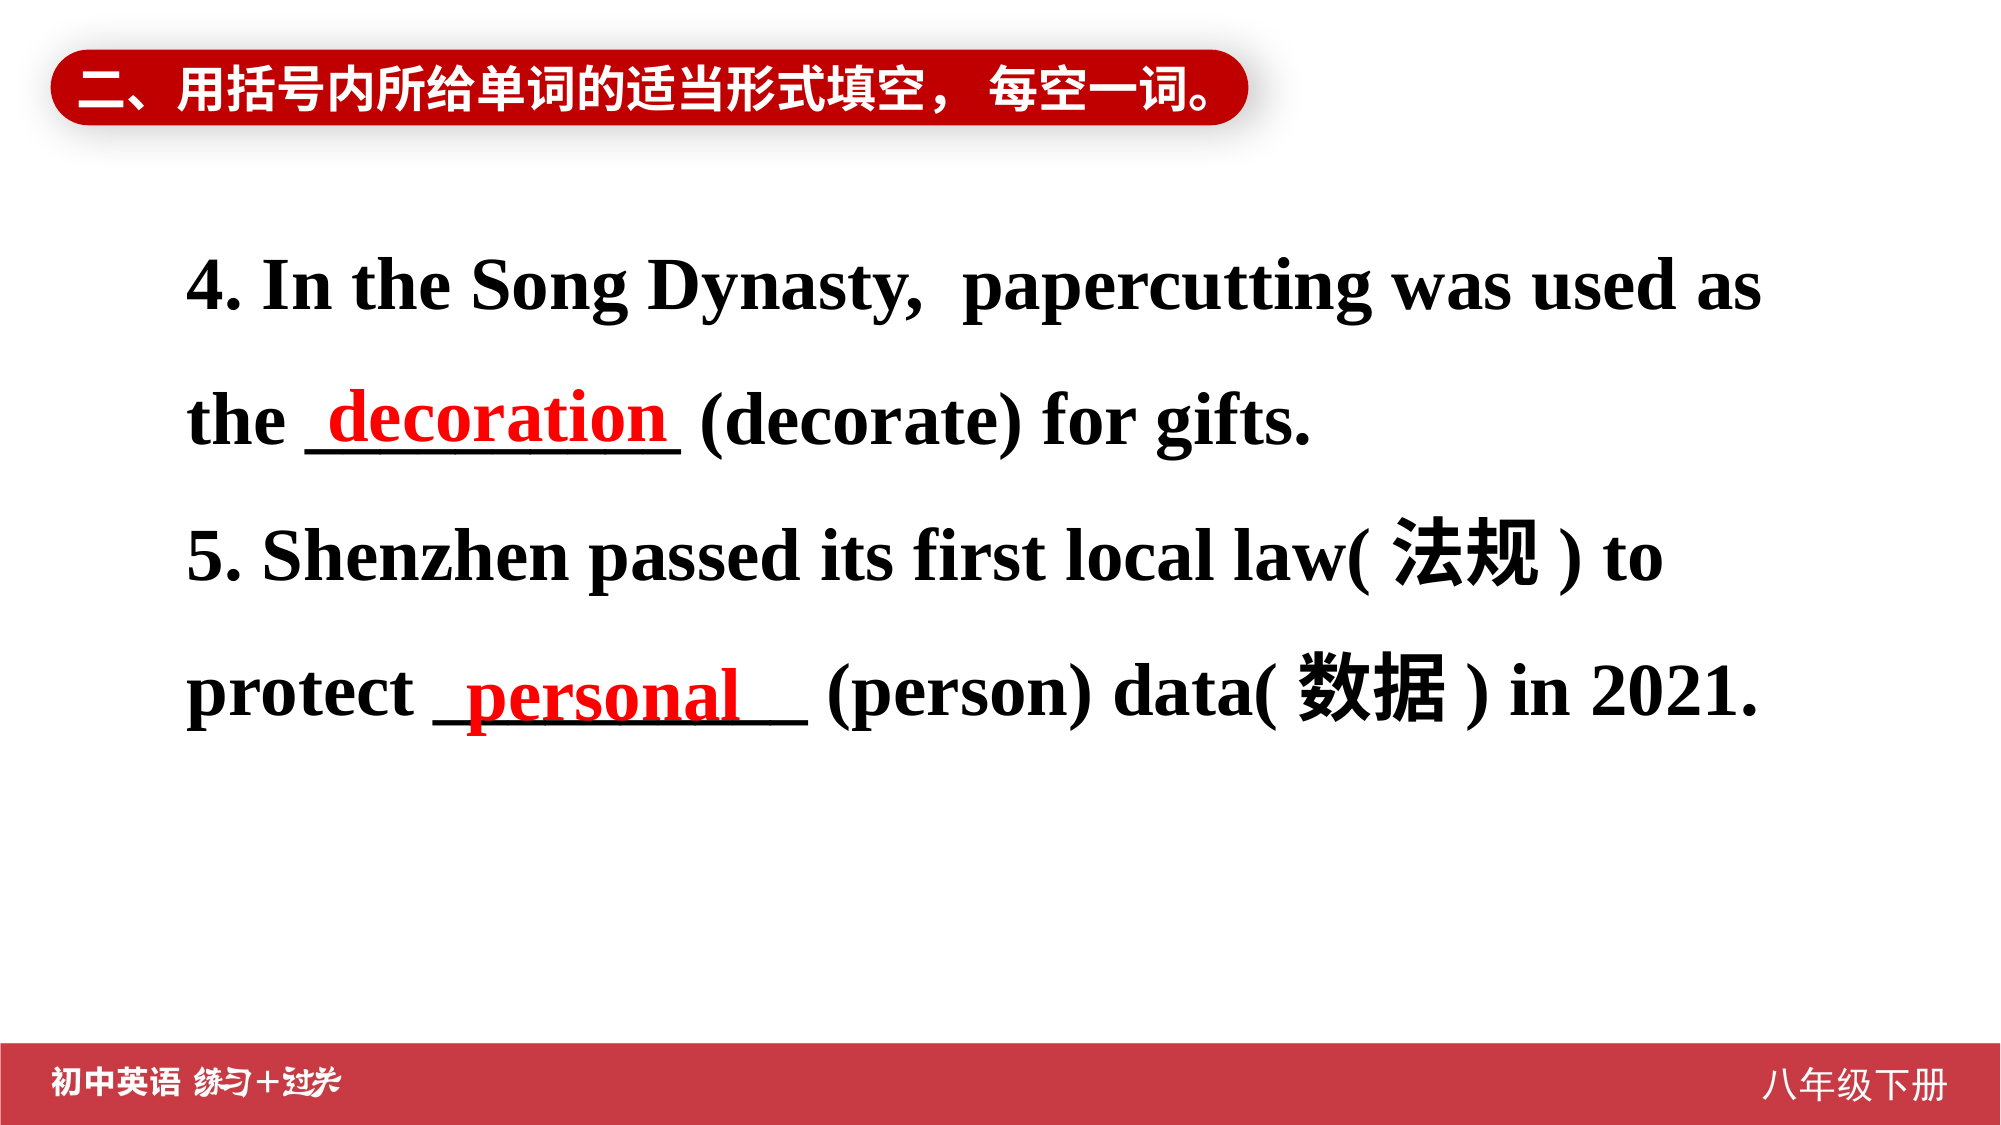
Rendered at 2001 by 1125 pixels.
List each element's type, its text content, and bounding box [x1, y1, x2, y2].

text_box 4. In the Song Dynasty, papercutting was used as the __________ (decorate) for gifts. 5. Shenzhen passed its first local law(法规) to protect __________ (person) data(数据) in 2021. [172, 181, 1828, 739]
text_box decoration [312, 334, 704, 464]
text_box personal [451, 613, 792, 743]
picture [0, 0, 2001, 1125]
text_box 二、用括号内所给单词的适当形式填空， 每空一词。 [61, 49, 1249, 125]
text_box [49, 59, 61, 115]
